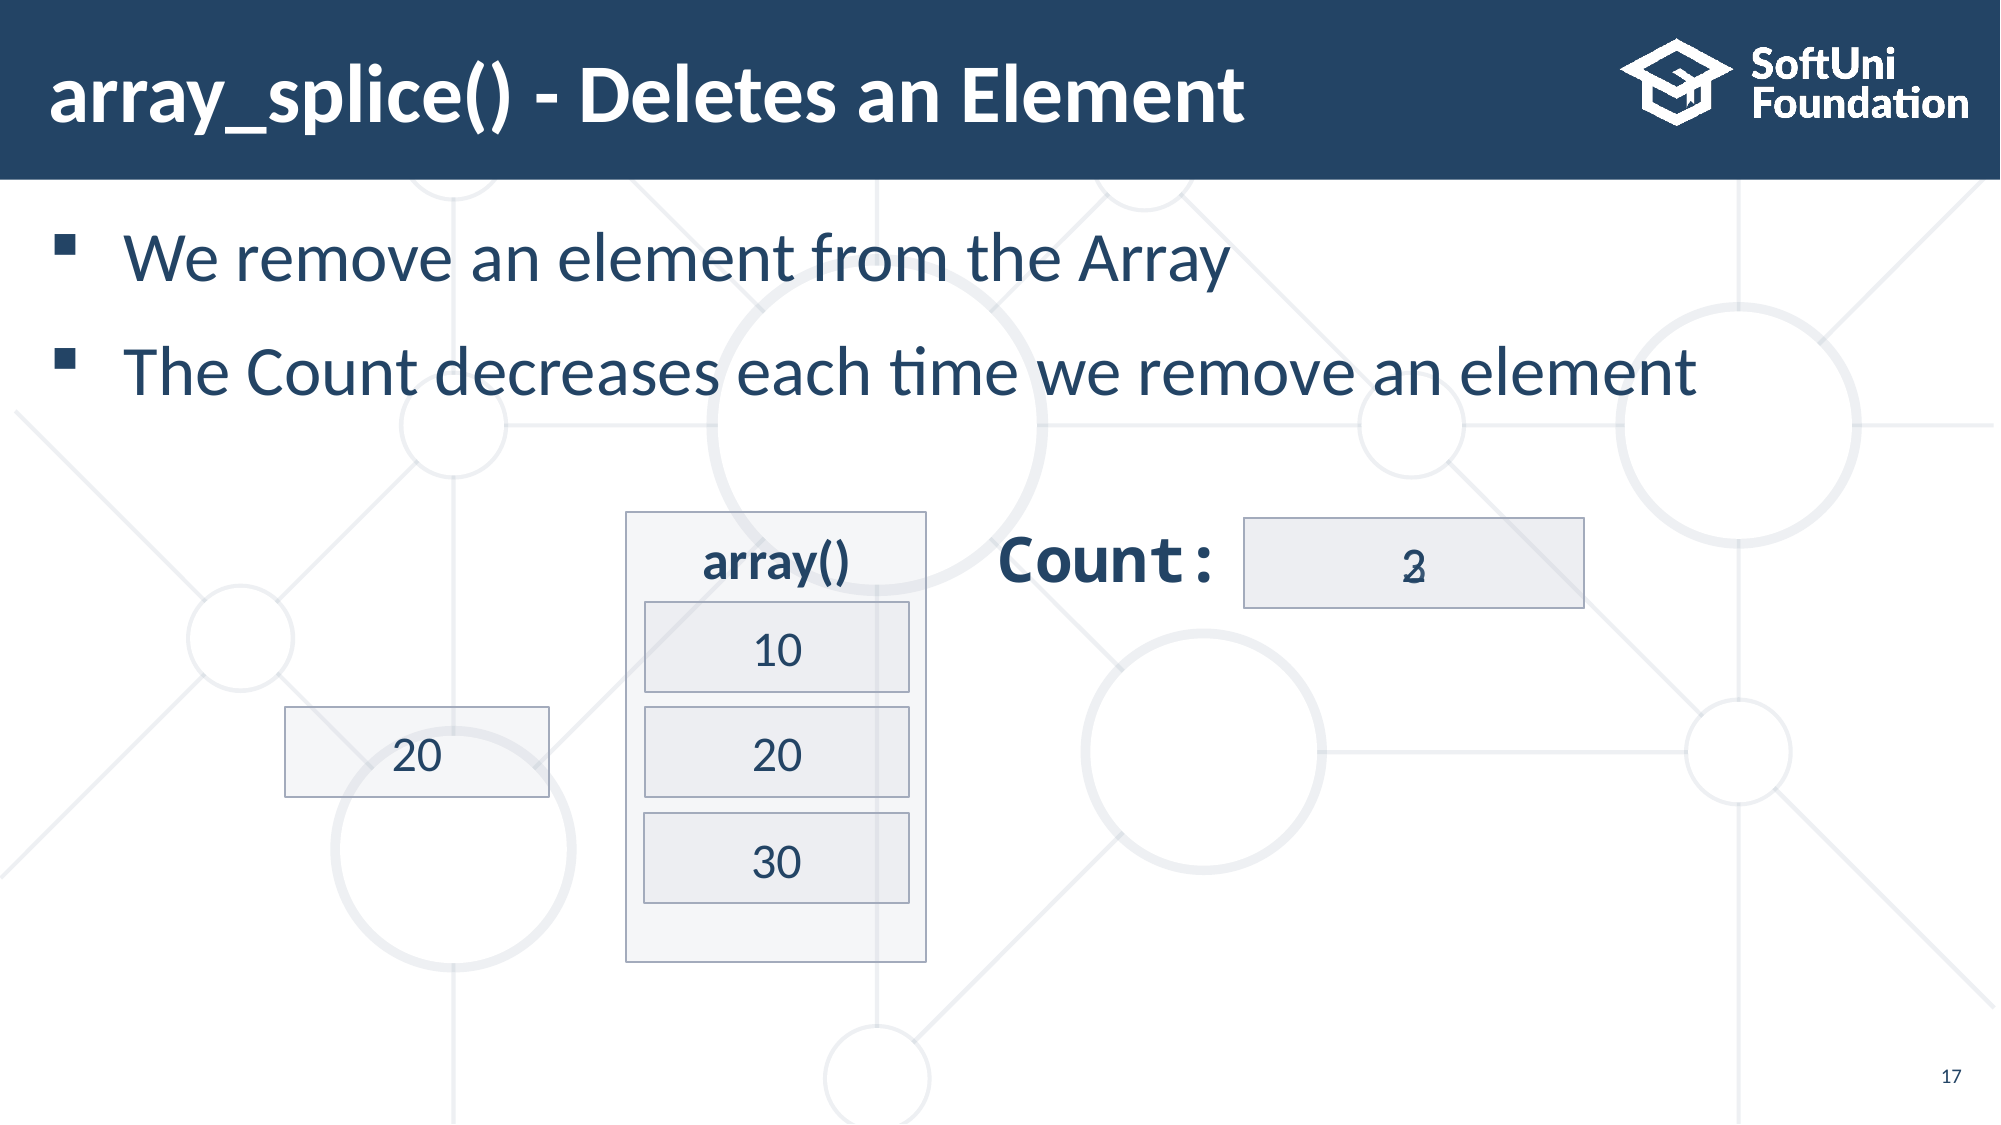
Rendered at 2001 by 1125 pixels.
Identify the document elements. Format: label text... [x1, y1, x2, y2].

text_box [339, 563, 1076, 746]
text_box 20 [644, 706, 910, 797]
text_box array() [626, 517, 927, 598]
text_box [626, 511, 927, 517]
text_box [626, 746, 927, 962]
picture [1619, 38, 1968, 126]
text_box 20 [284, 706, 550, 797]
text_box 30 [644, 813, 909, 904]
text_box 10 [644, 601, 910, 692]
slide_number 17 [1897, 1049, 1968, 1101]
text_box Count: [909, 519, 1243, 606]
text_box 2 [1243, 517, 1584, 608]
list We remove an element from the Array The Count decreases each time we remove an element [31, 200, 1898, 426]
title array_splice() - Deletes an Element [31, 16, 1591, 162]
